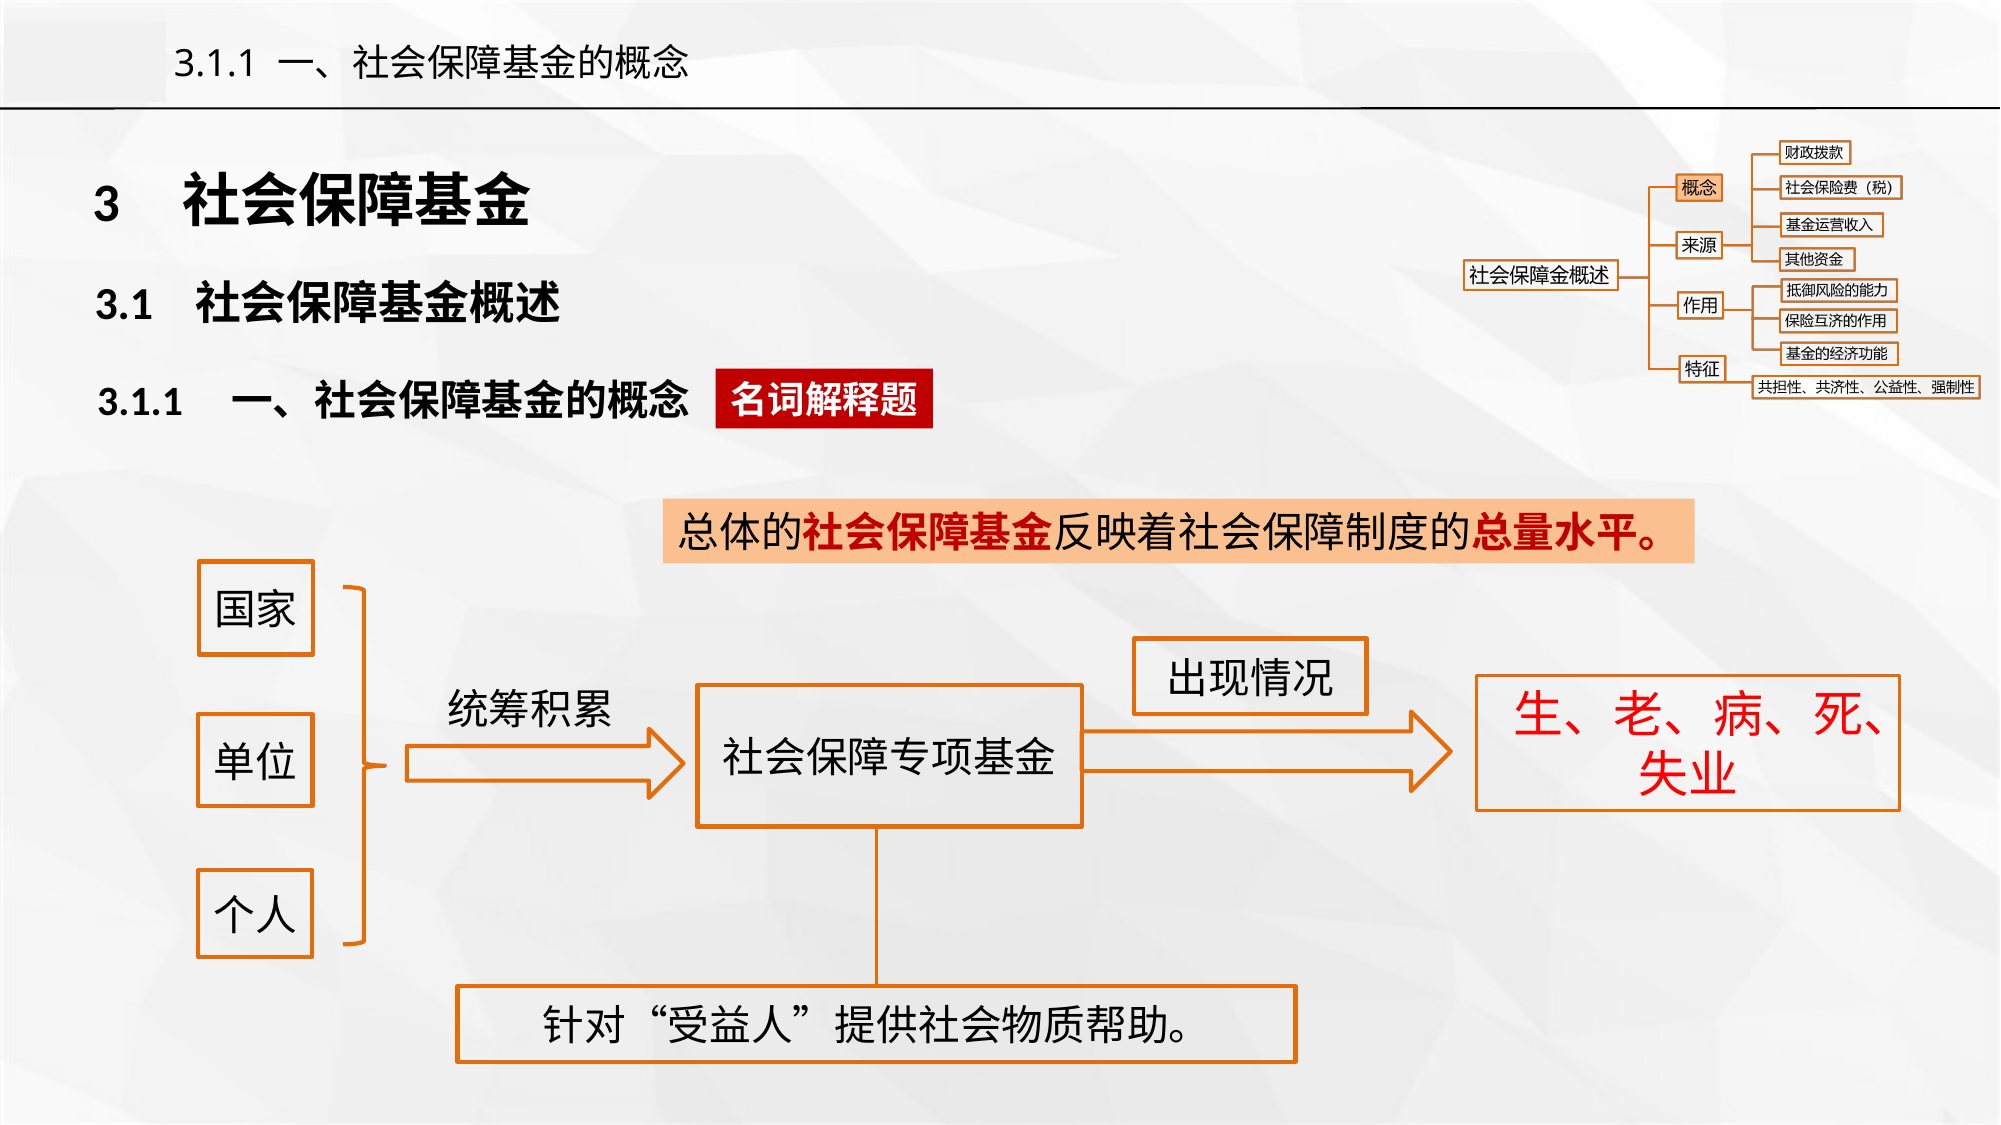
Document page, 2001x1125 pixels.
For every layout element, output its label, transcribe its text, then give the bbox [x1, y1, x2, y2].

picture [1457, 139, 1983, 405]
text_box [52, 155, 935, 432]
picture [4, 0, 166, 111]
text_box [197, 561, 1900, 1063]
text_box 3.1.1 一、社会保障基金的概念 [159, 31, 705, 92]
text_box 总体的社会保障基金反映着社会保障制度的总量水平。 [662, 498, 1695, 561]
